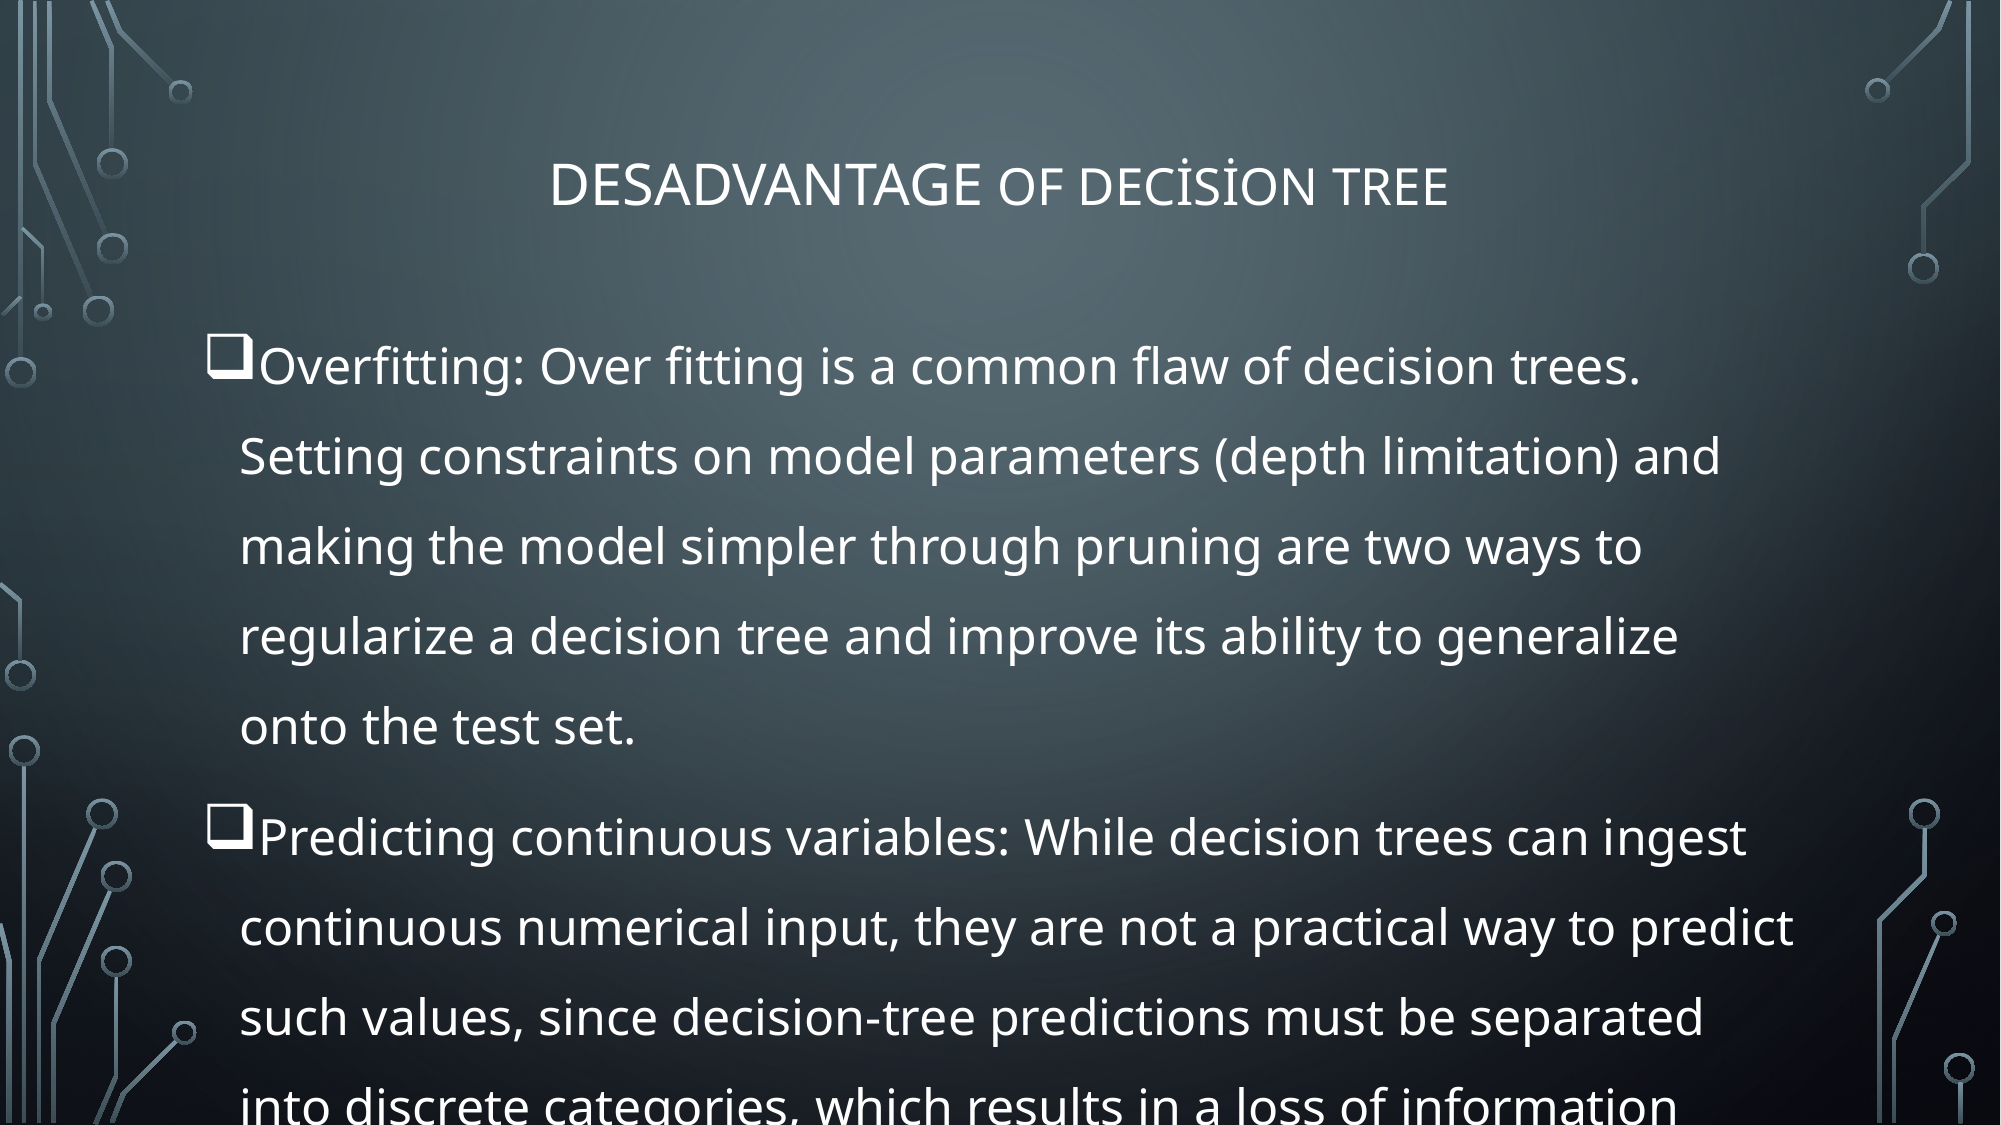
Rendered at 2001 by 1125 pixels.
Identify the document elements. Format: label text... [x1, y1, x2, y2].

title Desadvantage of decision tree [187, 148, 1813, 226]
list Overfitting: Over fitting is a common flaw of decision trees. Setting constraints on model parameters (depth limitation) and making the model simpler through pruning are two ways to regularize a decision tree and improve its ability to generalize onto the test set. Predicting continuous variables: While decision trees can ingest continuous numerical input, they are not a practical way to predict such values, since decision-tree predictions must be separated into discrete categories, which results in a loss of information when applying the model to continuous values. [187, 296, 1813, 1052]
